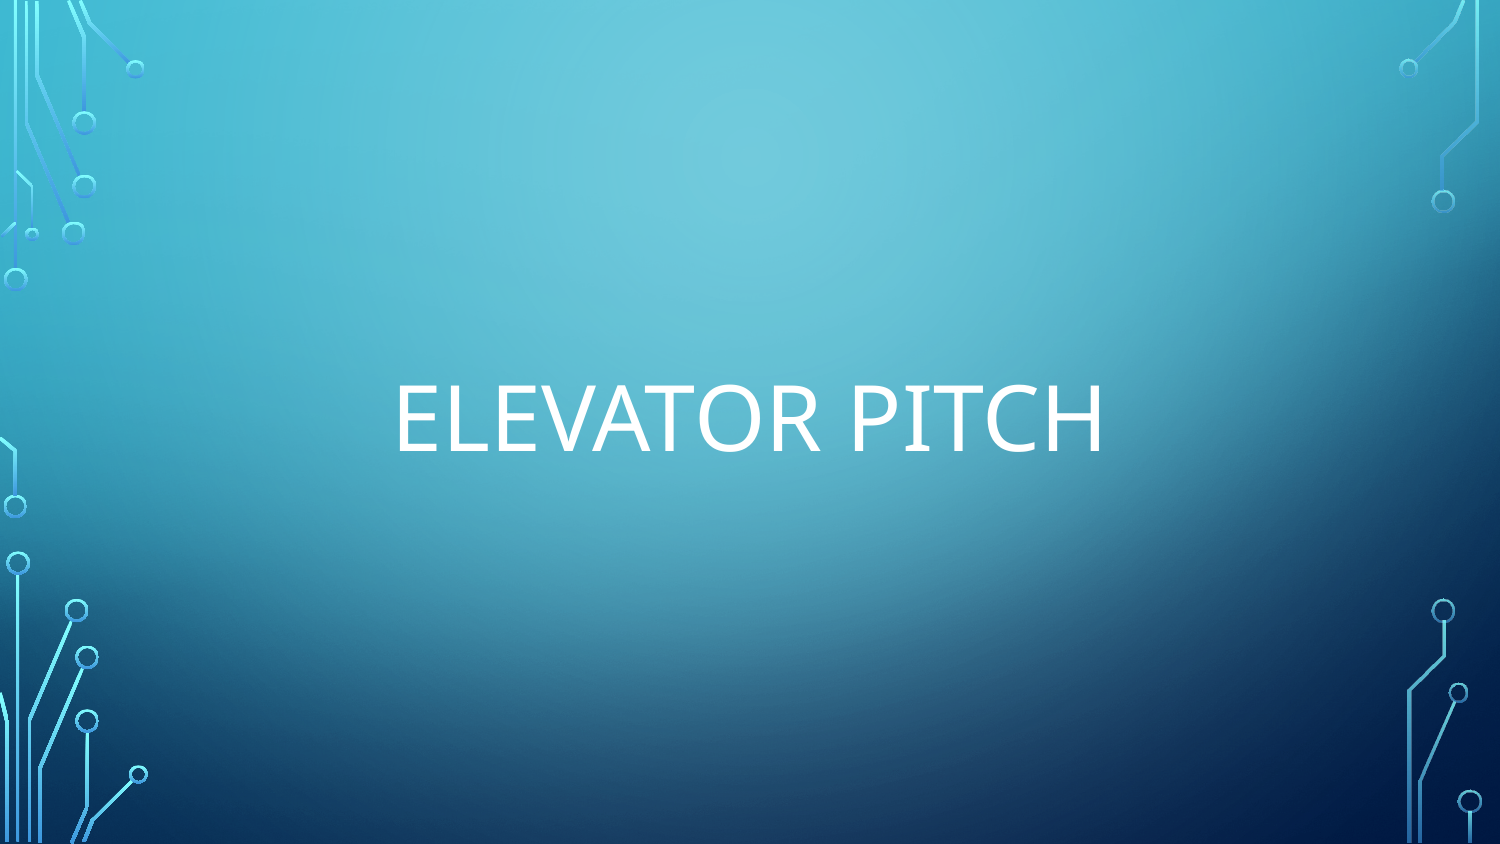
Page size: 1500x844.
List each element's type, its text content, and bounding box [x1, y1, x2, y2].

title Elevator Pitch [51, 352, 1449, 491]
